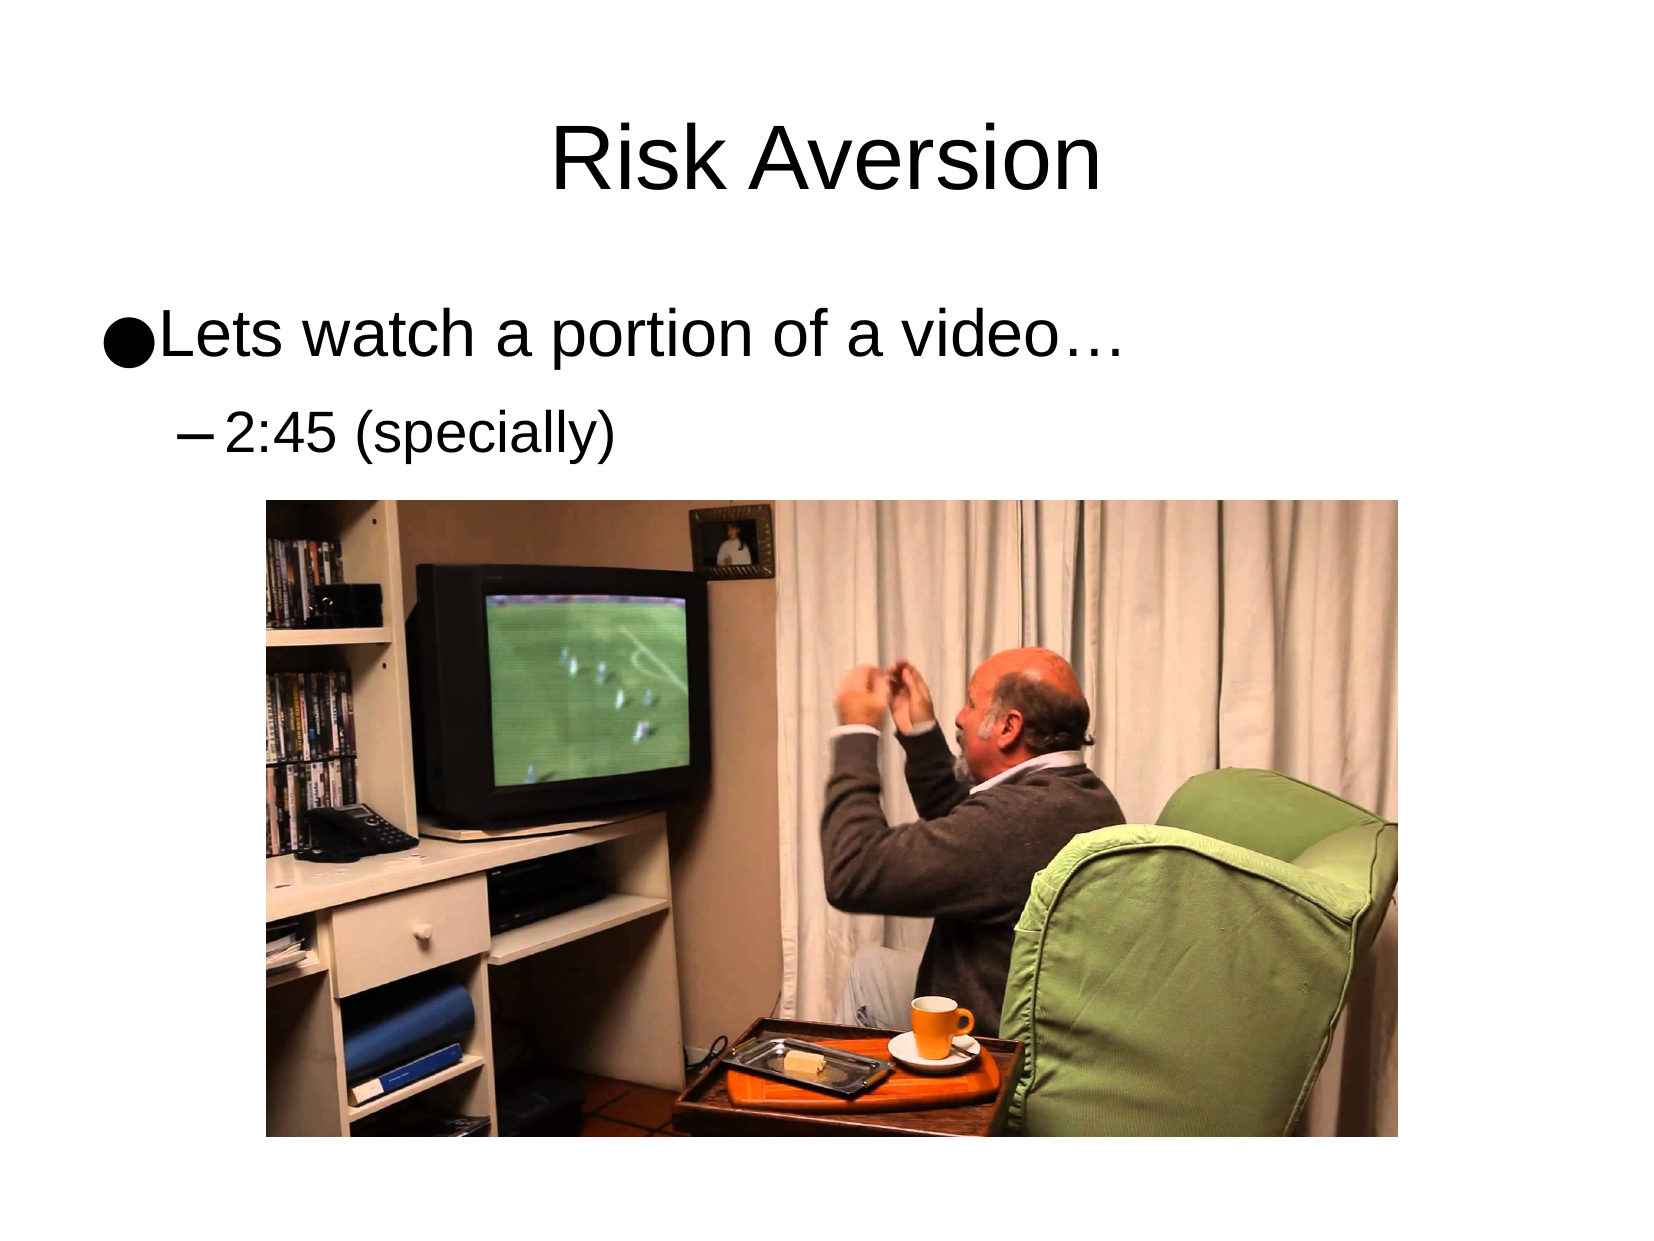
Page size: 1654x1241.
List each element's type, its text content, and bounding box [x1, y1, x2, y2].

picture [266, 500, 1398, 1137]
text_box Risk Aversion [82, 49, 1571, 257]
text_box Lets watch a portion of a video… 2:45 (specially) [82, 290, 1571, 1010]
